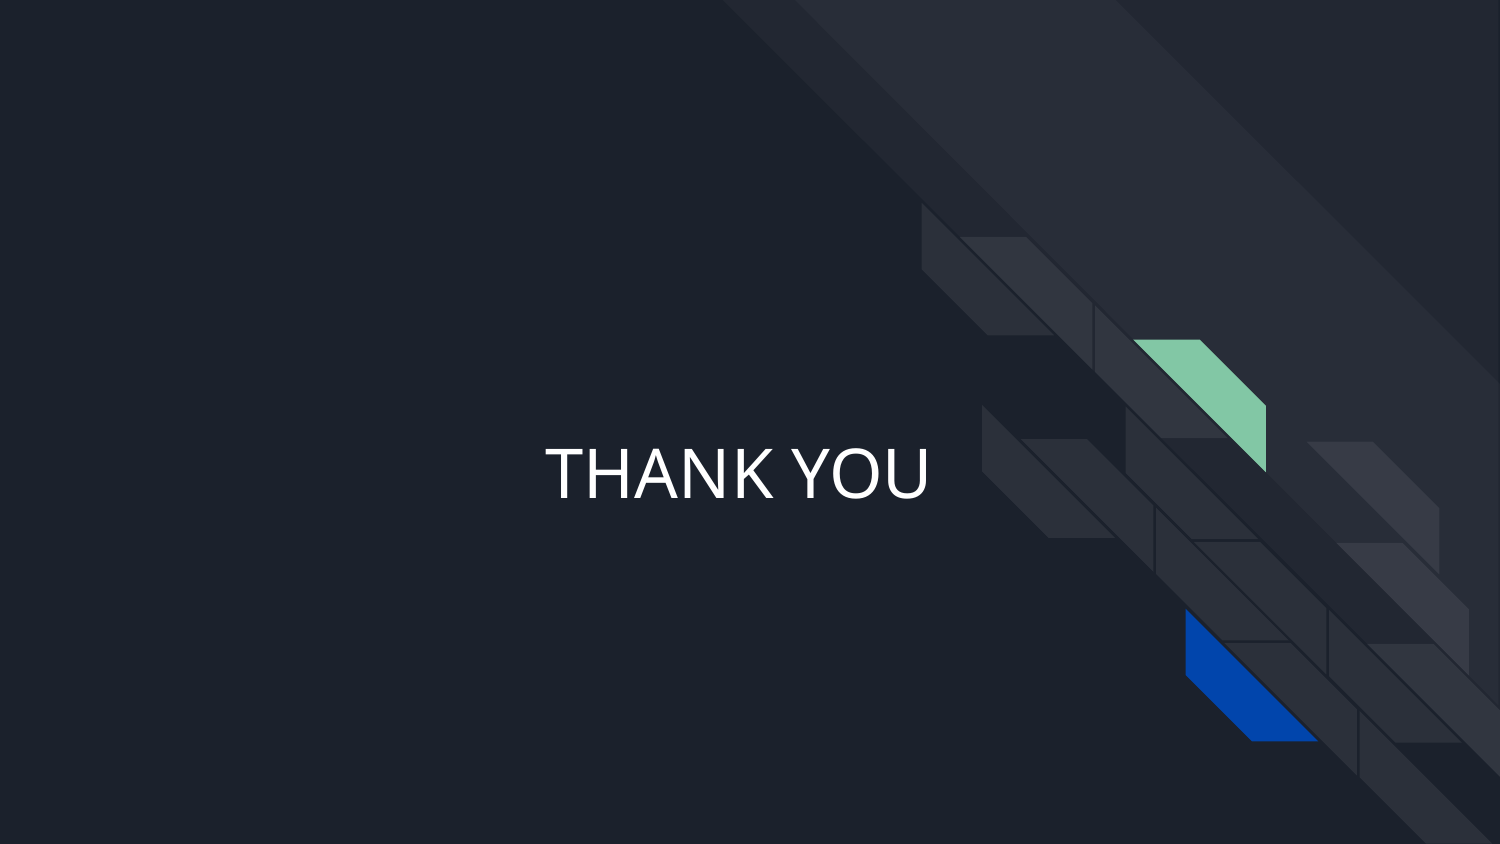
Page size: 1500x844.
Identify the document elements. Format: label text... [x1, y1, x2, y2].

title THANK YOU [313, 323, 1166, 619]
